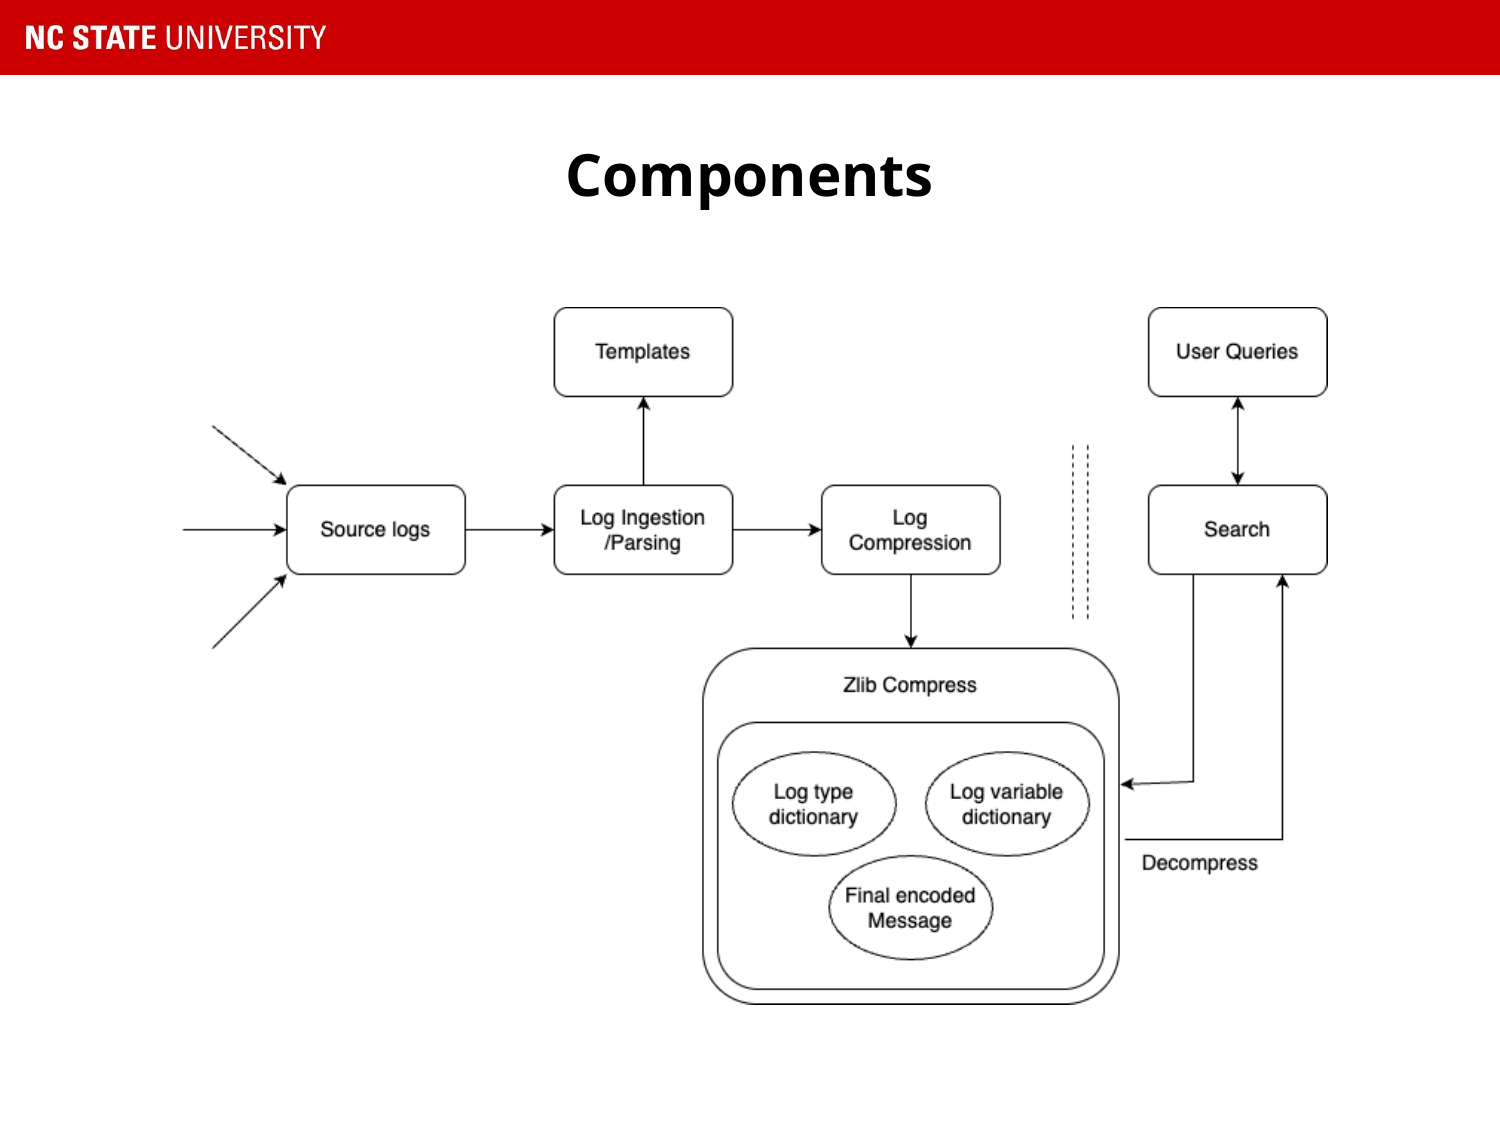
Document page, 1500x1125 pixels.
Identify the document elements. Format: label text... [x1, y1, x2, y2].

title Components [75, 120, 1425, 227]
picture [172, 306, 1328, 1006]
picture [0, 0, 1500, 75]
